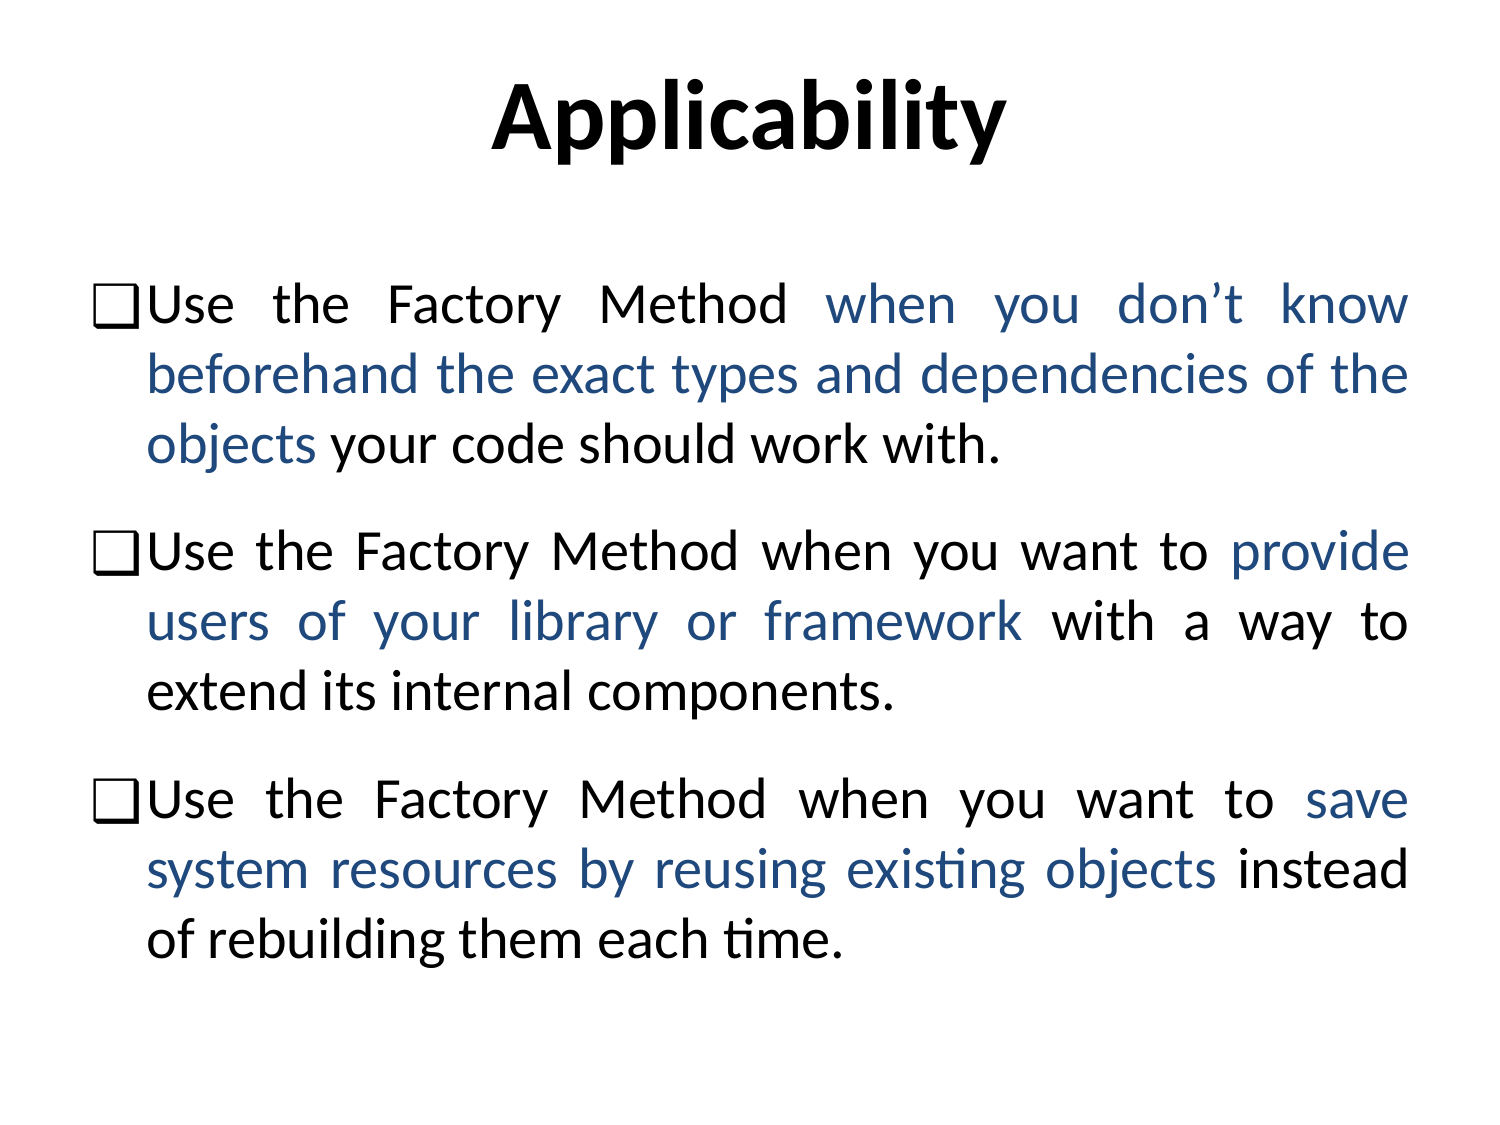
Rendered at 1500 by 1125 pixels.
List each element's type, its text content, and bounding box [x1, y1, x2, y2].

list Use the Factory Method when you don’t know beforehand the exact types and dependencies of the objects your code should work with. Use the Factory Method when you want to provide users of your library or framework with a way to extend its internal components. Use the Factory Method when you want to save system resources by reusing existing objects instead of rebuilding them each time. [75, 257, 1425, 1000]
title Applicability [75, 45, 1425, 175]
